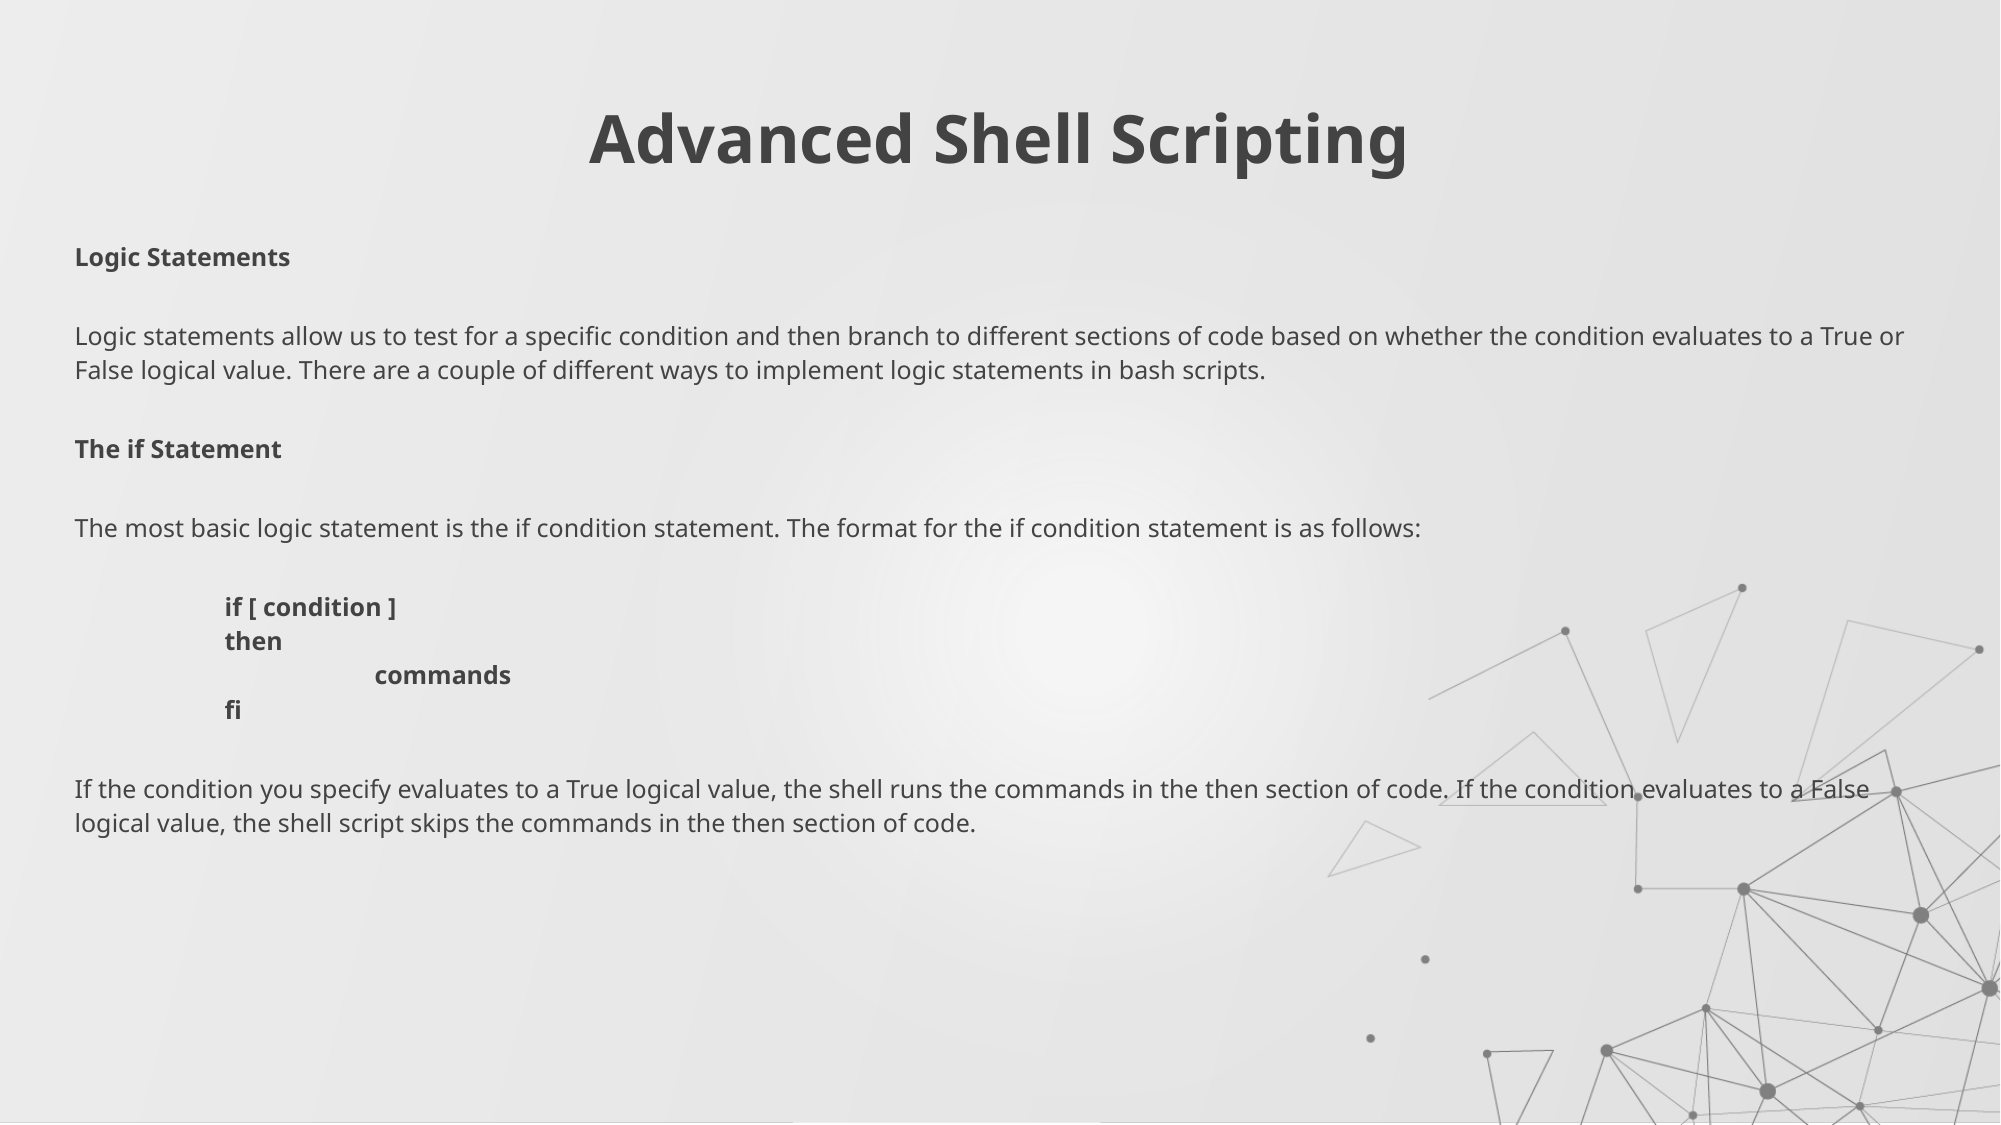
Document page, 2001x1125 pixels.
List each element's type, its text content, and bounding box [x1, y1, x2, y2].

picture [0, 0, 2001, 1125]
title Advanced Shell Scripting [429, 77, 1571, 214]
list Logic Statements Logic statements allow us to test for a specific condition and then branch to different sections of code based on whether the condition evaluates to a True or False logical value. There are a couple of different ways to implement logic statements in bash scripts. The if Statement The most basic logic statement is the if condition statement. The format for the if condition statement is as follows: if [ condition ] then commands fi If the condition you specify evaluates to a True logical value, the shell runs the commands in the then section of code. If the condition evaluates to a False logical value, the shell script skips the commands in the then section of code. [54, 216, 1945, 1105]
